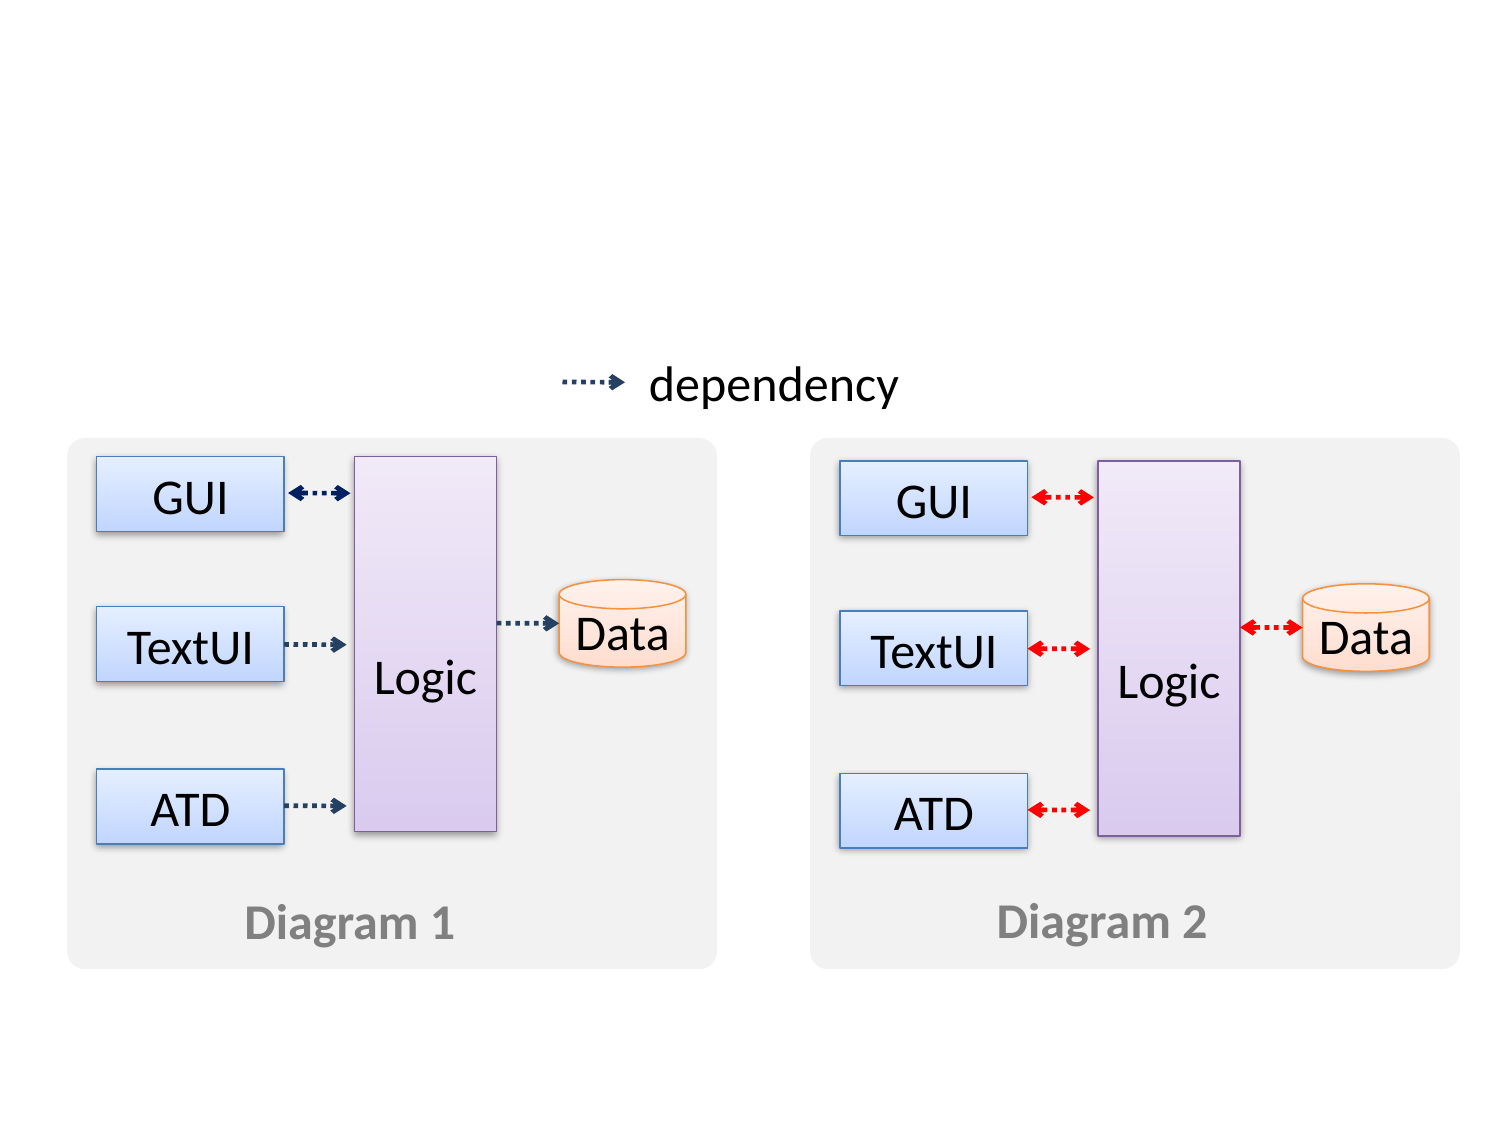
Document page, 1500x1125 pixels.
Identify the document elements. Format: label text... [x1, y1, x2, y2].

text_box TextUI [839, 610, 1028, 686]
text_box Diagram 1 [229, 881, 583, 957]
text_box [64, 435, 720, 972]
text_box GUI [96, 456, 285, 532]
text_box ATD [839, 773, 1028, 849]
text_box Data [1301, 583, 1431, 673]
text_box TextUI [96, 606, 285, 682]
text_box GUI [839, 460, 1028, 536]
text_box dependency [634, 344, 987, 419]
text_box Logic [354, 456, 497, 832]
text_box ATD [96, 768, 285, 845]
text_box Logic [1097, 460, 1241, 837]
text_box [807, 435, 1463, 972]
text_box Data [558, 578, 687, 668]
text_box Diagram 2 [981, 880, 1335, 956]
